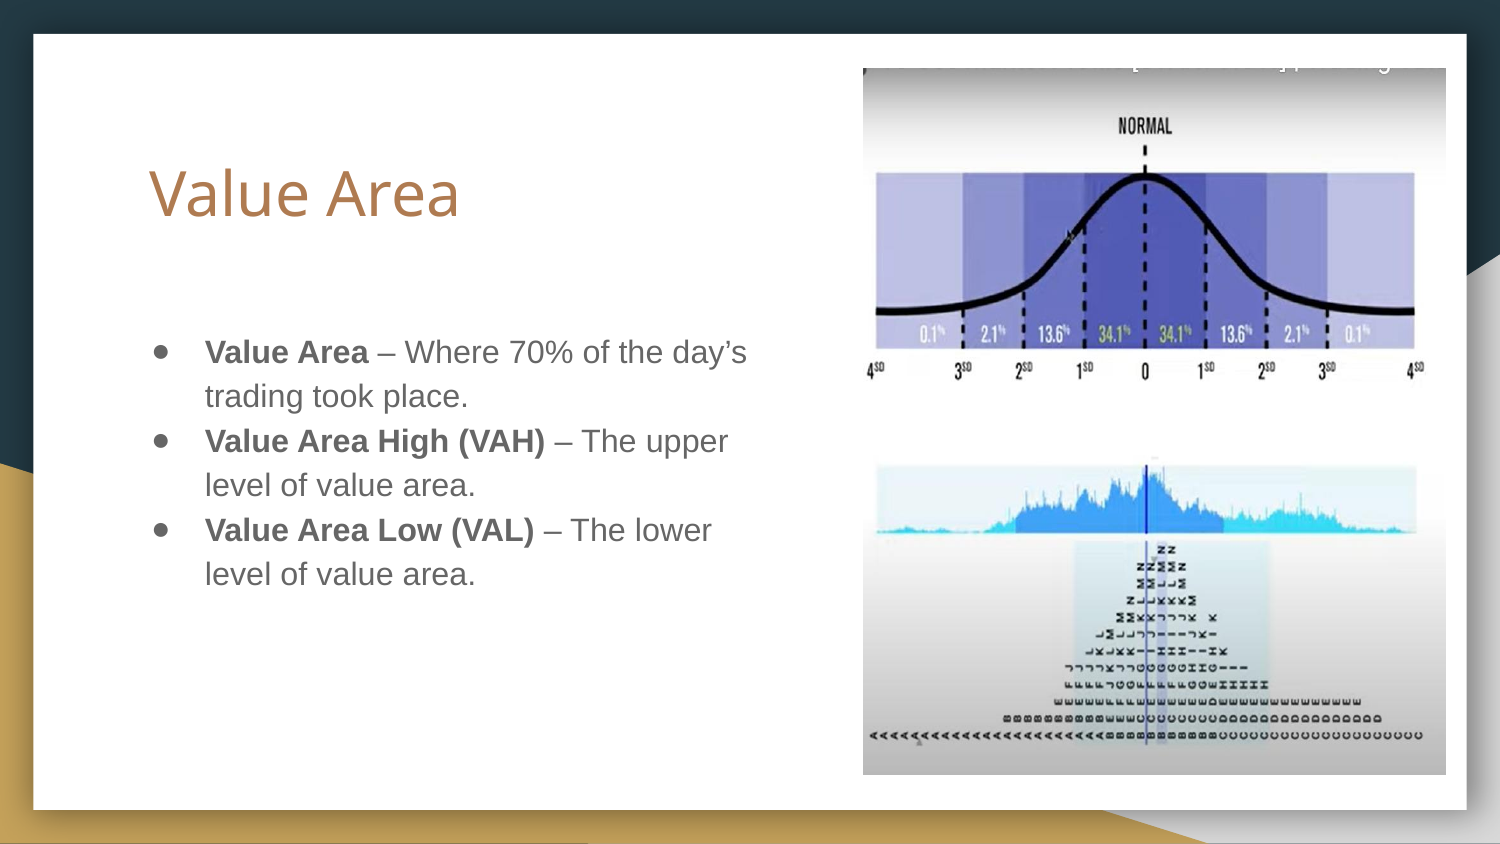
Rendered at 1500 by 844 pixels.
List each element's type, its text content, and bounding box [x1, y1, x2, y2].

title Value Area [134, 138, 858, 296]
list Value Area – Where 70% of the day’s trading took place. Value Area High (VAH) – The upper level of value area. Value Area Low (VAL) – The lower level of value area. [114, 310, 781, 712]
picture [863, 68, 1446, 776]
